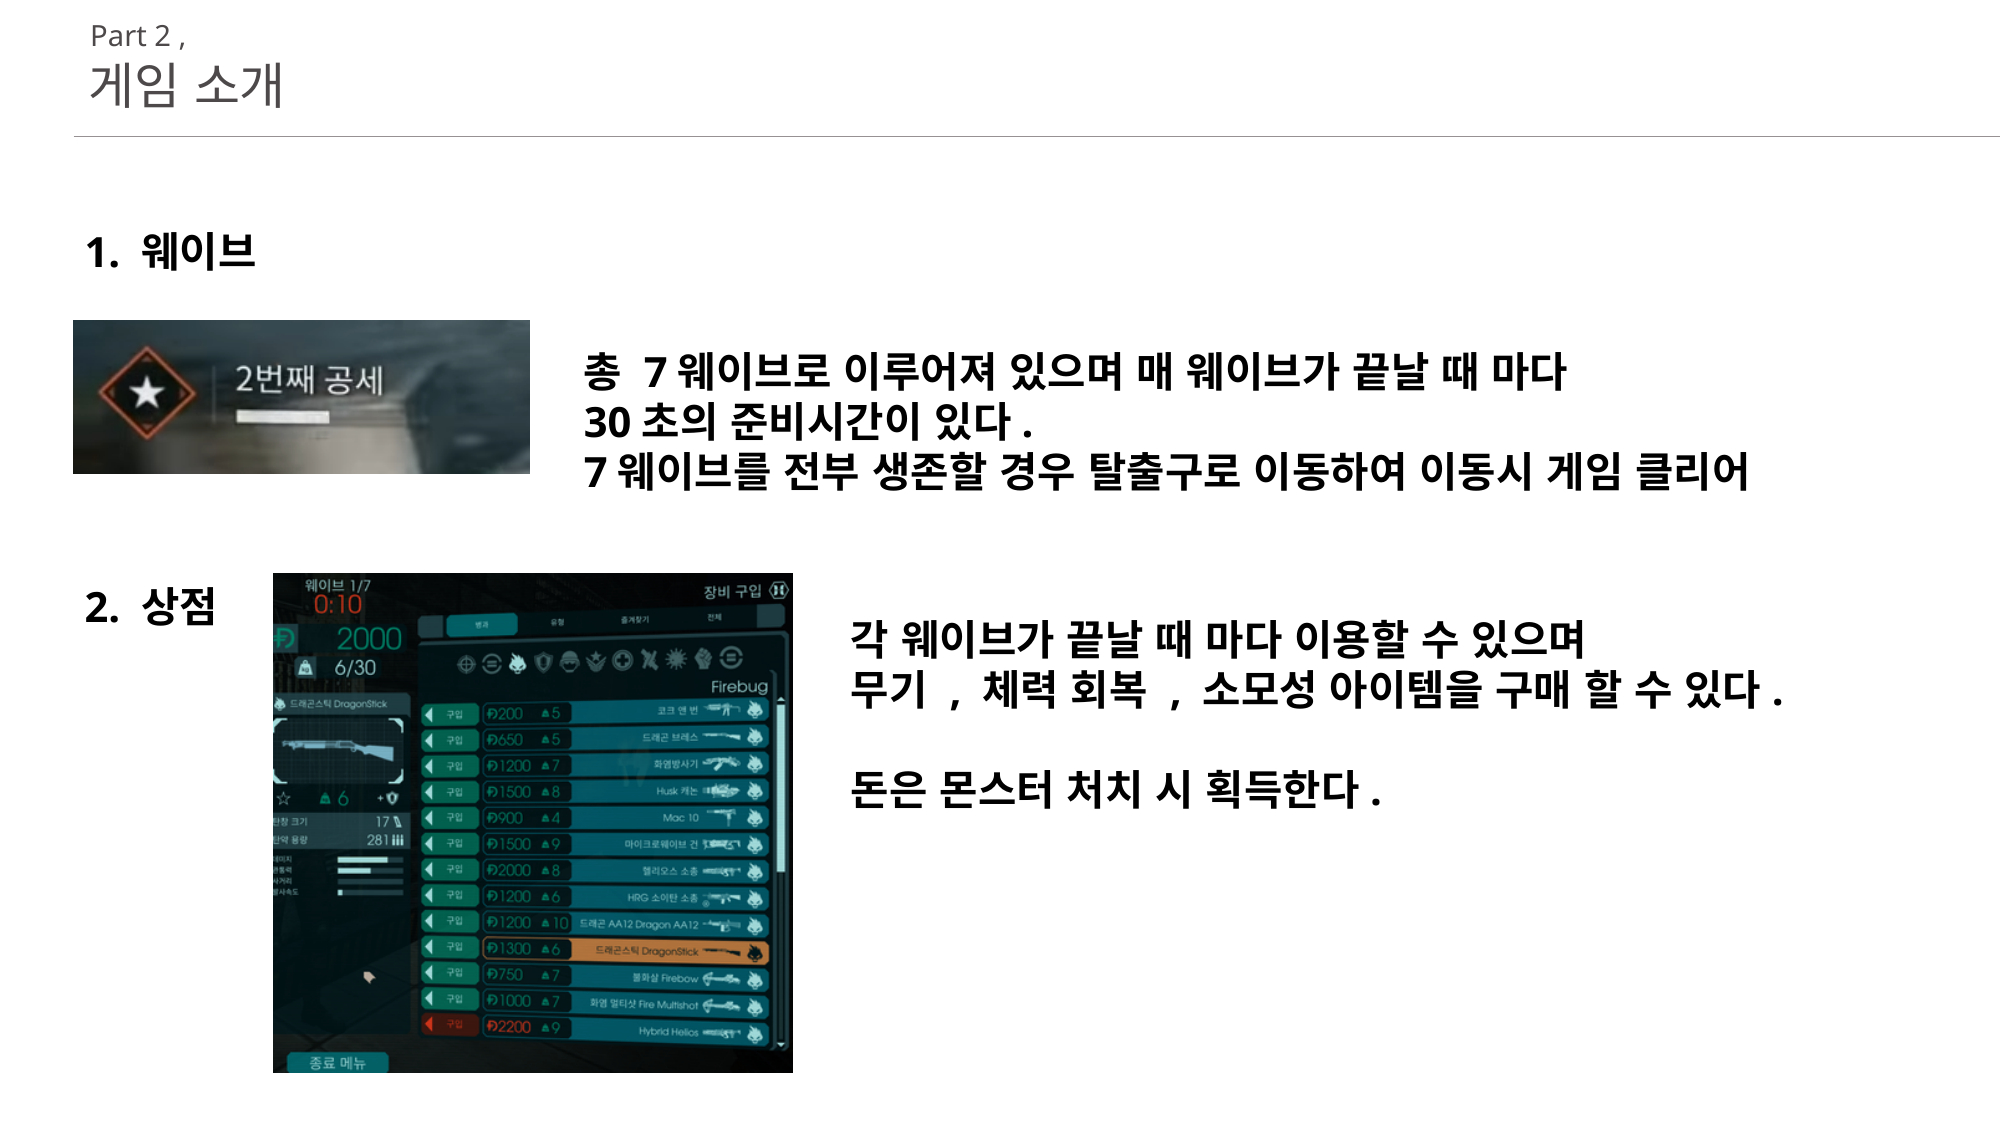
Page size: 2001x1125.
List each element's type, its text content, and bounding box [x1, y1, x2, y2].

text_box Part 2 , [75, 10, 202, 46]
text_box 게임 소개 [73, 46, 301, 122]
text_box 각 웨이브가 끝날 때 마다 이용할 수 있으며 무기 , 체력 회복 , 소모성 아이템을 구매 할 수 있다. 돈은 몬스터 처치 시 획득한다. [836, 606, 2000, 821]
picture [73, 320, 530, 474]
text_box 총 7웨이브로 이루어져 있으며 매 웨이브가 끝날 때 마다 30초의 준비시간이 있다. 7웨이브를 전부 생존할 경우 탈출구로 이동하여 이동시 게임 클리어 [568, 338, 1774, 504]
text_box 1. 웨이브 [69, 218, 272, 283]
text_box 2. 상점 [69, 573, 234, 639]
picture [273, 573, 793, 1073]
